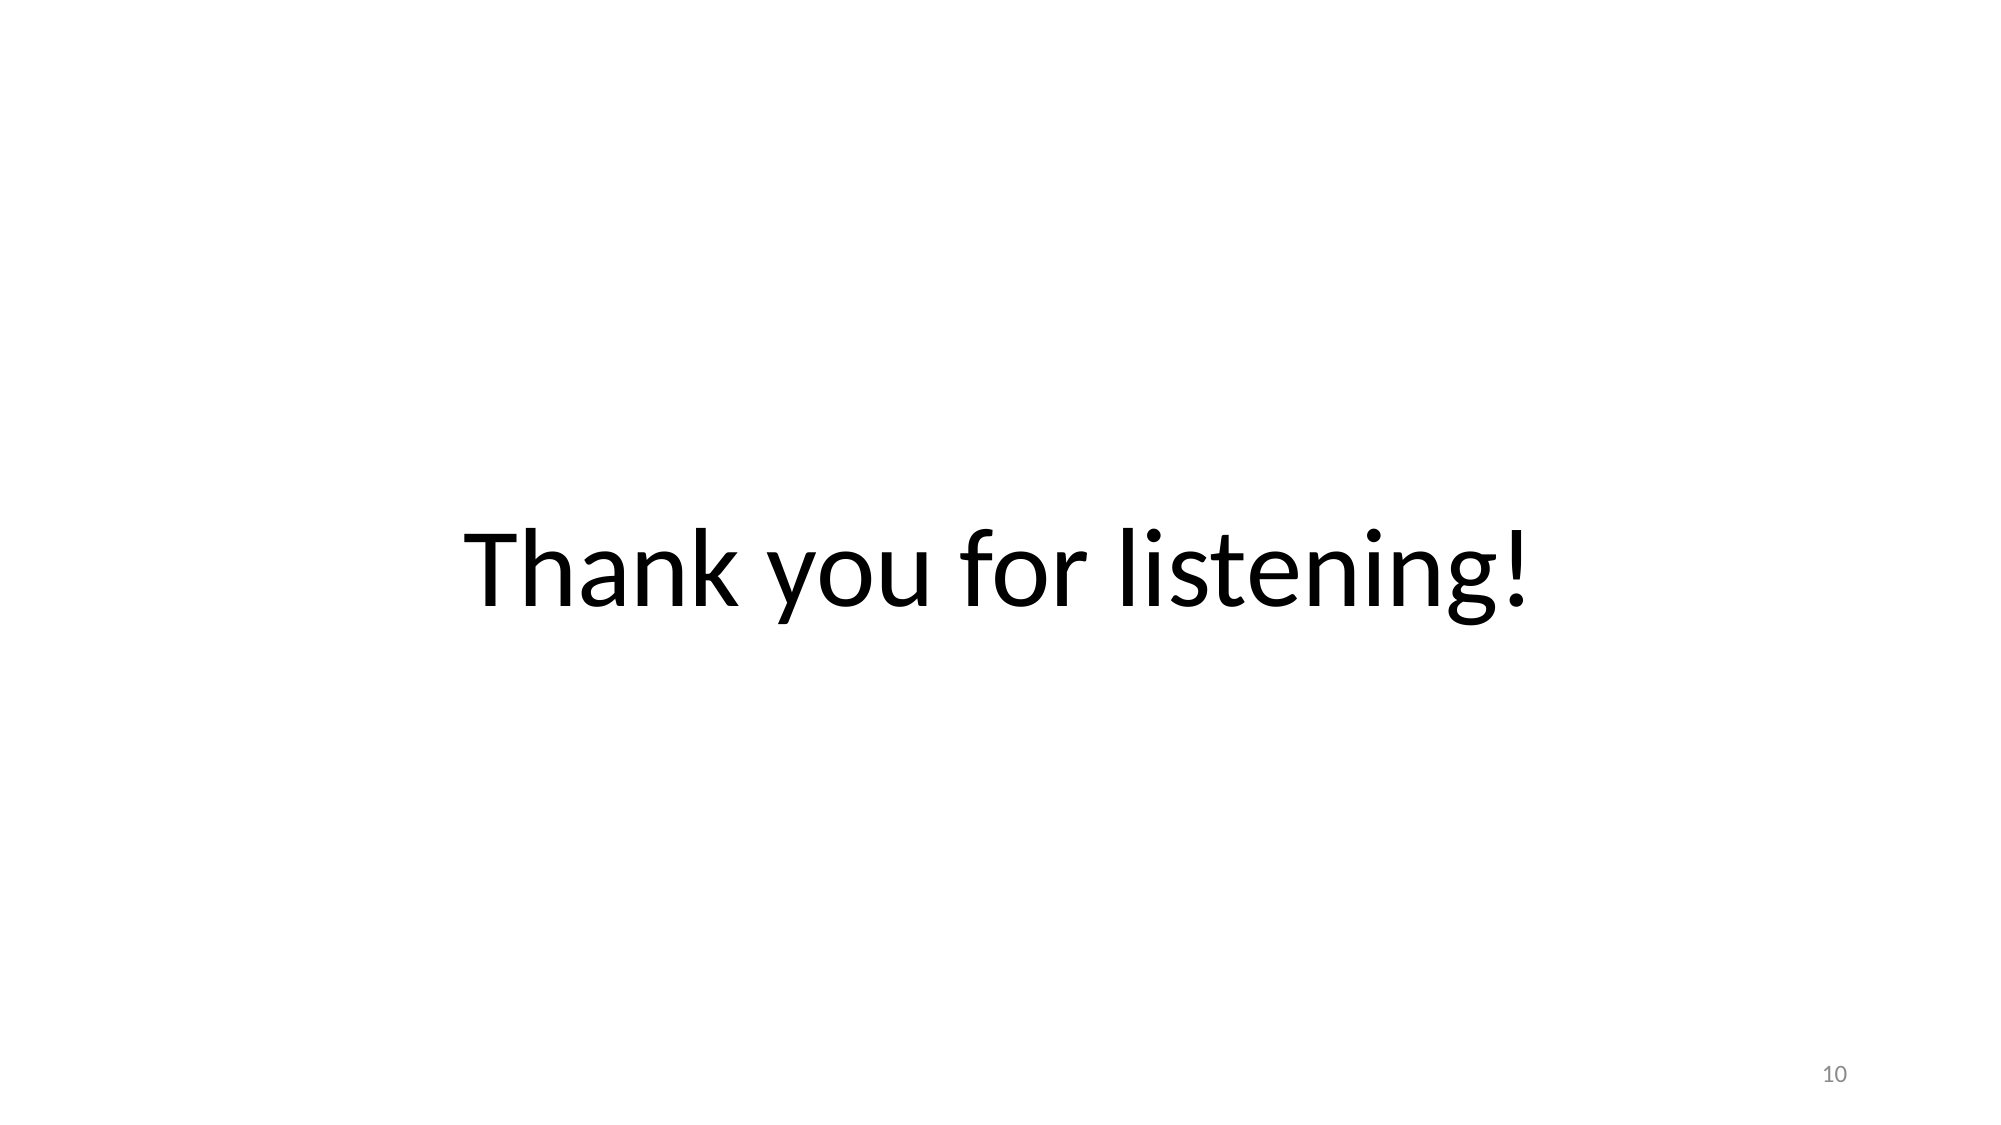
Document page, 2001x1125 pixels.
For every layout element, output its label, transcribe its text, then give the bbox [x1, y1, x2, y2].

text_box Thank you for listening! [448, 486, 1552, 637]
slide_number 9 [1412, 1042, 1863, 1103]
